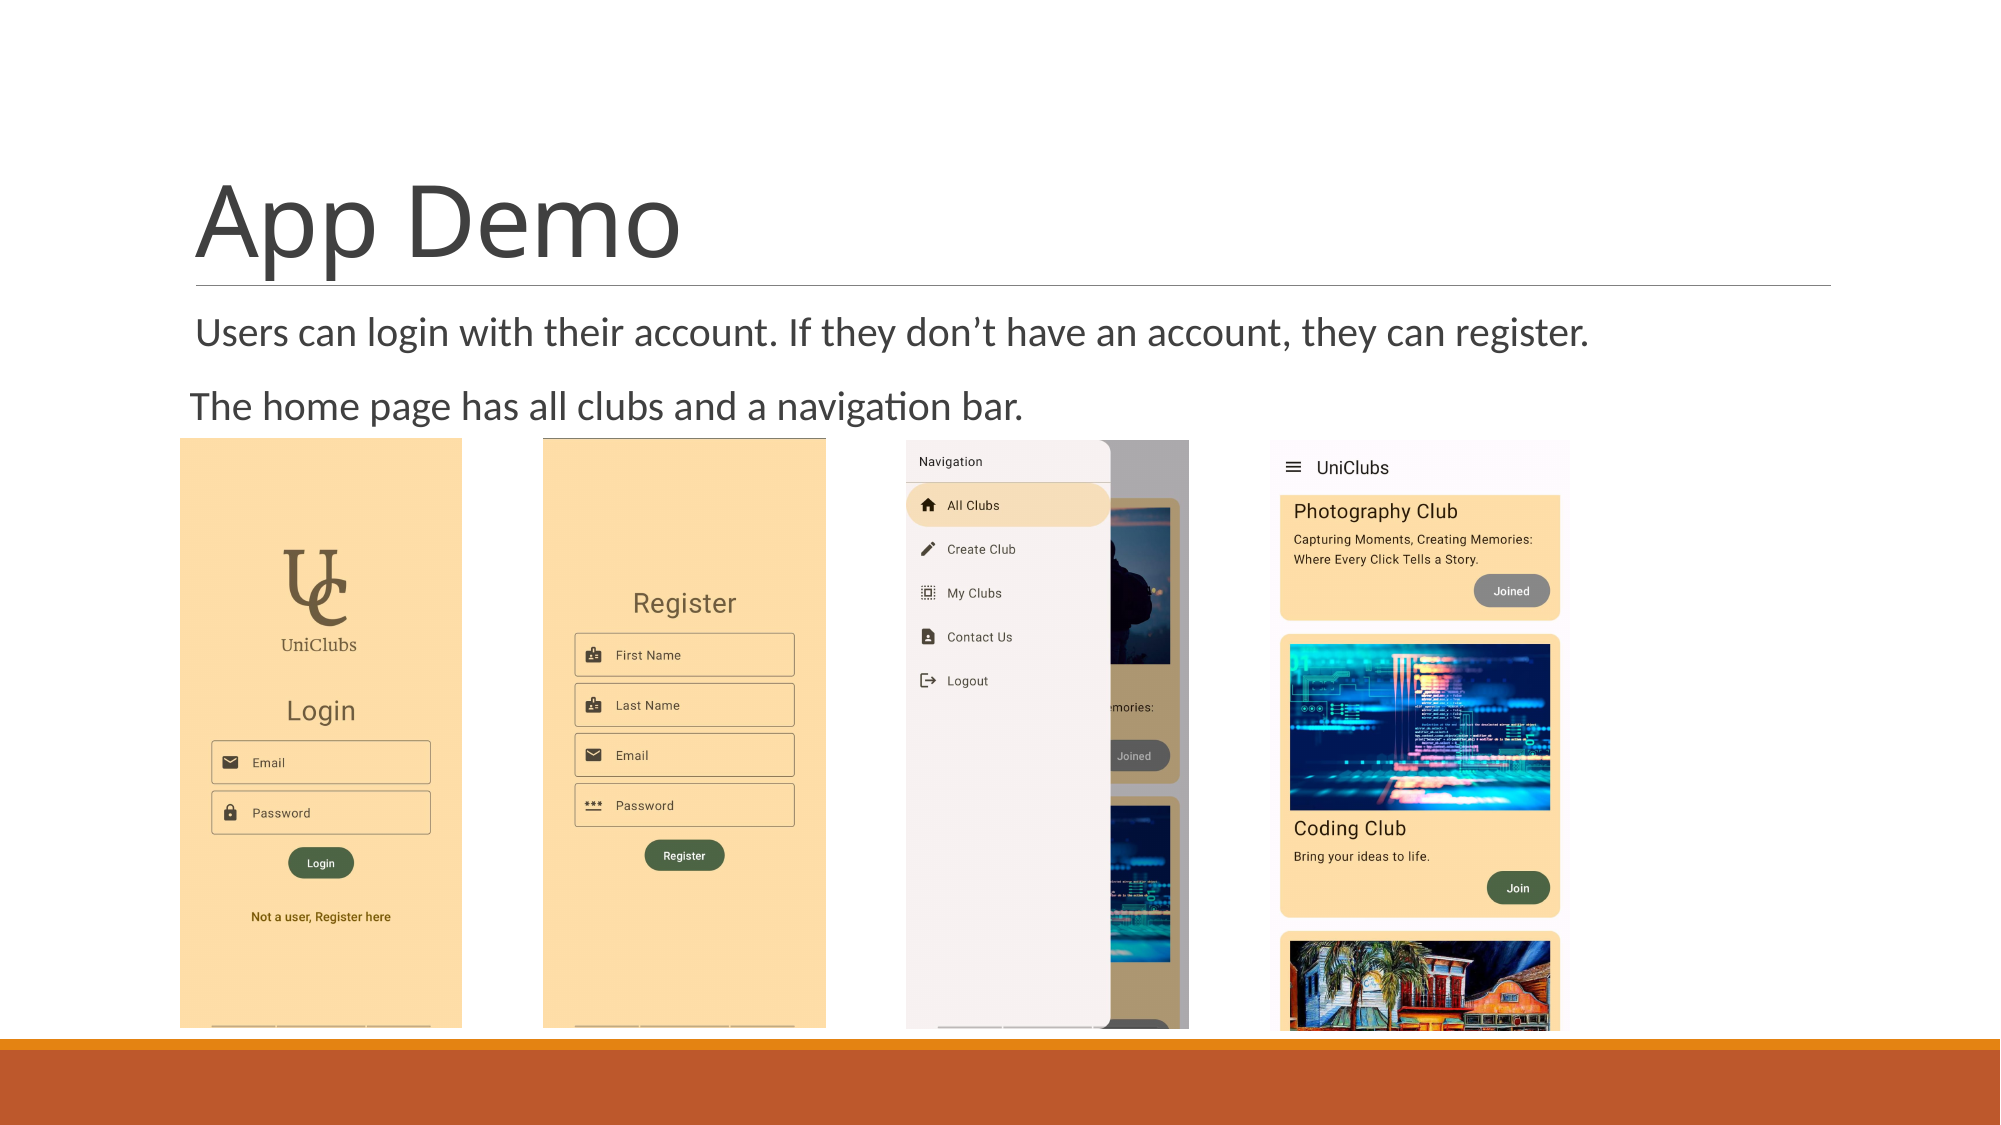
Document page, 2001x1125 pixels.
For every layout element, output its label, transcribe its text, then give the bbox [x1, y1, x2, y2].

picture [179, 438, 463, 1028]
title App Demo [180, 47, 1830, 285]
picture [906, 439, 1189, 1030]
list Users can login with their account. If they don’t have an account, they can register. The home page has all clubs and a navigation bar. [180, 302, 1830, 1031]
picture [1269, 439, 1570, 1031]
picture [542, 438, 826, 1029]
